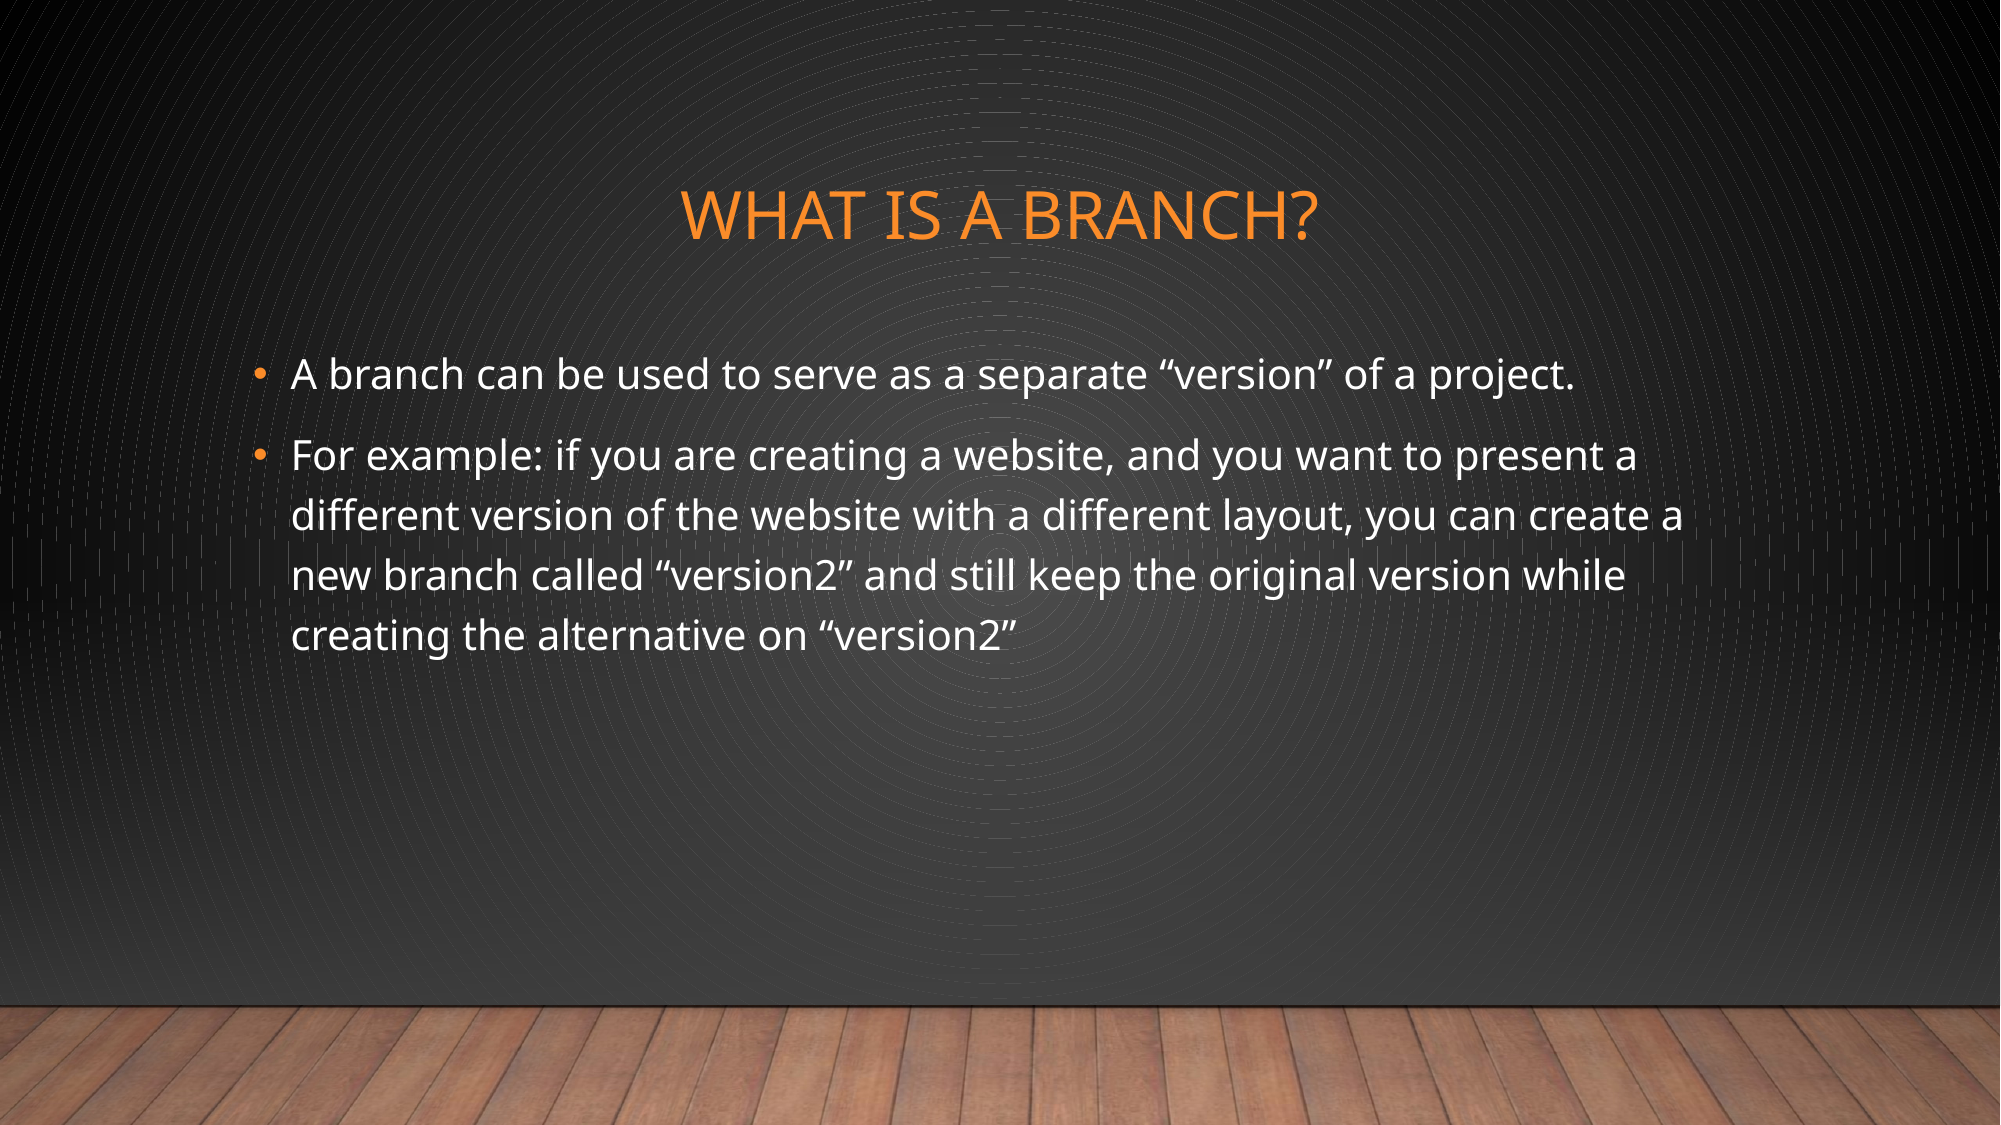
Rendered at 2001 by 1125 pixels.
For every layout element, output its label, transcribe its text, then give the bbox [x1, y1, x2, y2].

title What is a branch? [238, 131, 1763, 305]
list A branch can be used to serve as a separate “version” of a project. For example: if you are creating a website, and you want to present a different version of the website with a different layout, you can create a new branch called “version2” and still keep the original version while creating the alternative on “version2” [238, 330, 1763, 897]
picture [0, 1005, 2000, 1125]
